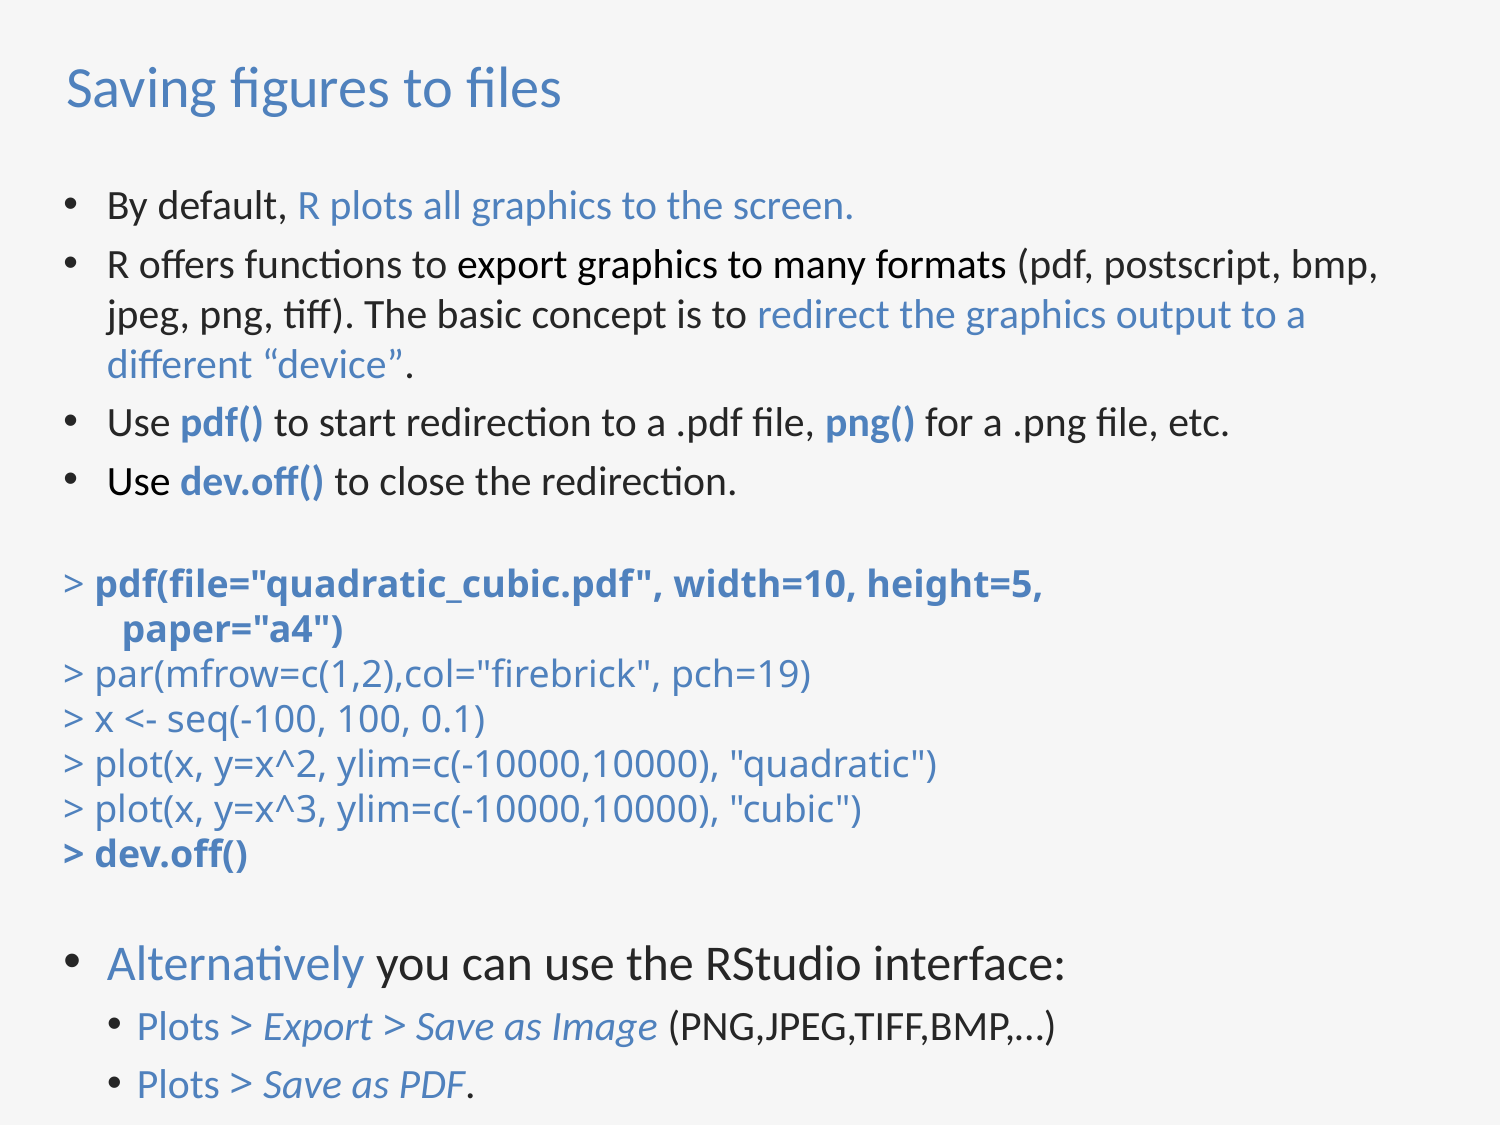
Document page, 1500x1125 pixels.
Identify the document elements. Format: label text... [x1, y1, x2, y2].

text_box Saving figures to files [42, 56, 1345, 120]
text_box By default, R plots all graphics to the screen. R offers functions to export graphics to many formats (pdf, postscript, bmp, jpeg, png, tiff). The basic concept is to redirect the graphics output to a different “device”. Use pdf() to start redirection to a .pdf file, png() for a .png file, etc. Use dev.off() to close the redirection. > pdf(file="quadratic_cubic.pdf", width=10, height=5, paper="a4") > par(mfrow=c(1,2),col="firebrick", pch=19) > x <- seq(-100, 100, 0.1) > plot(x, y=x^2, ylim=c(-10000,10000), "quadratic") > plot(x, y=x^3, ylim=c(-10000,10000), "cubic") > dev.off() Alternatively you can use the RStudio interface: Plots > Export > Save as Image (PNG,JPEG,TIFF,BMP,…) Plots > Save as PDF. [63, 185, 1438, 1100]
